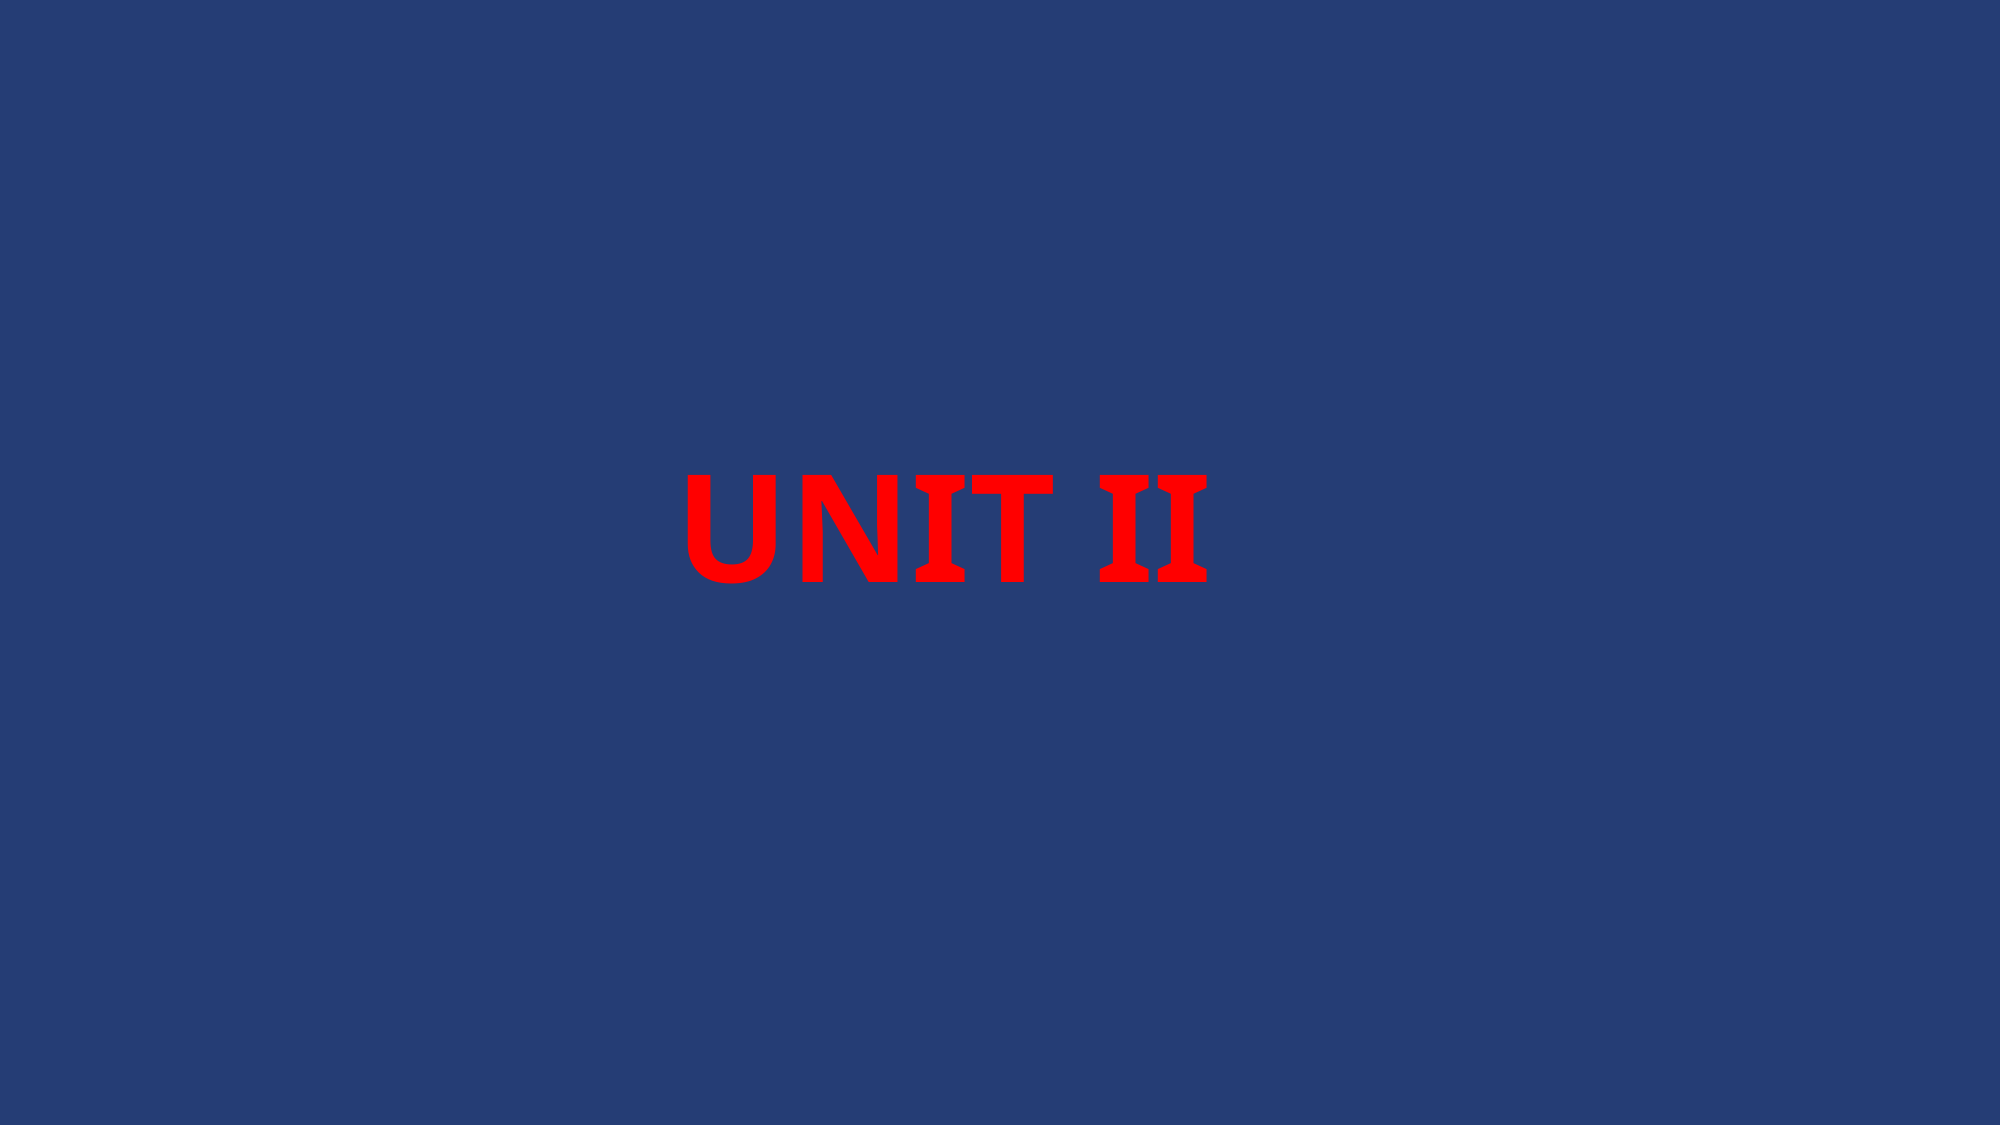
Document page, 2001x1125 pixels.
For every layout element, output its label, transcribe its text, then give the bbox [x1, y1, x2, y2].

title UNIT II [81, 413, 1807, 632]
